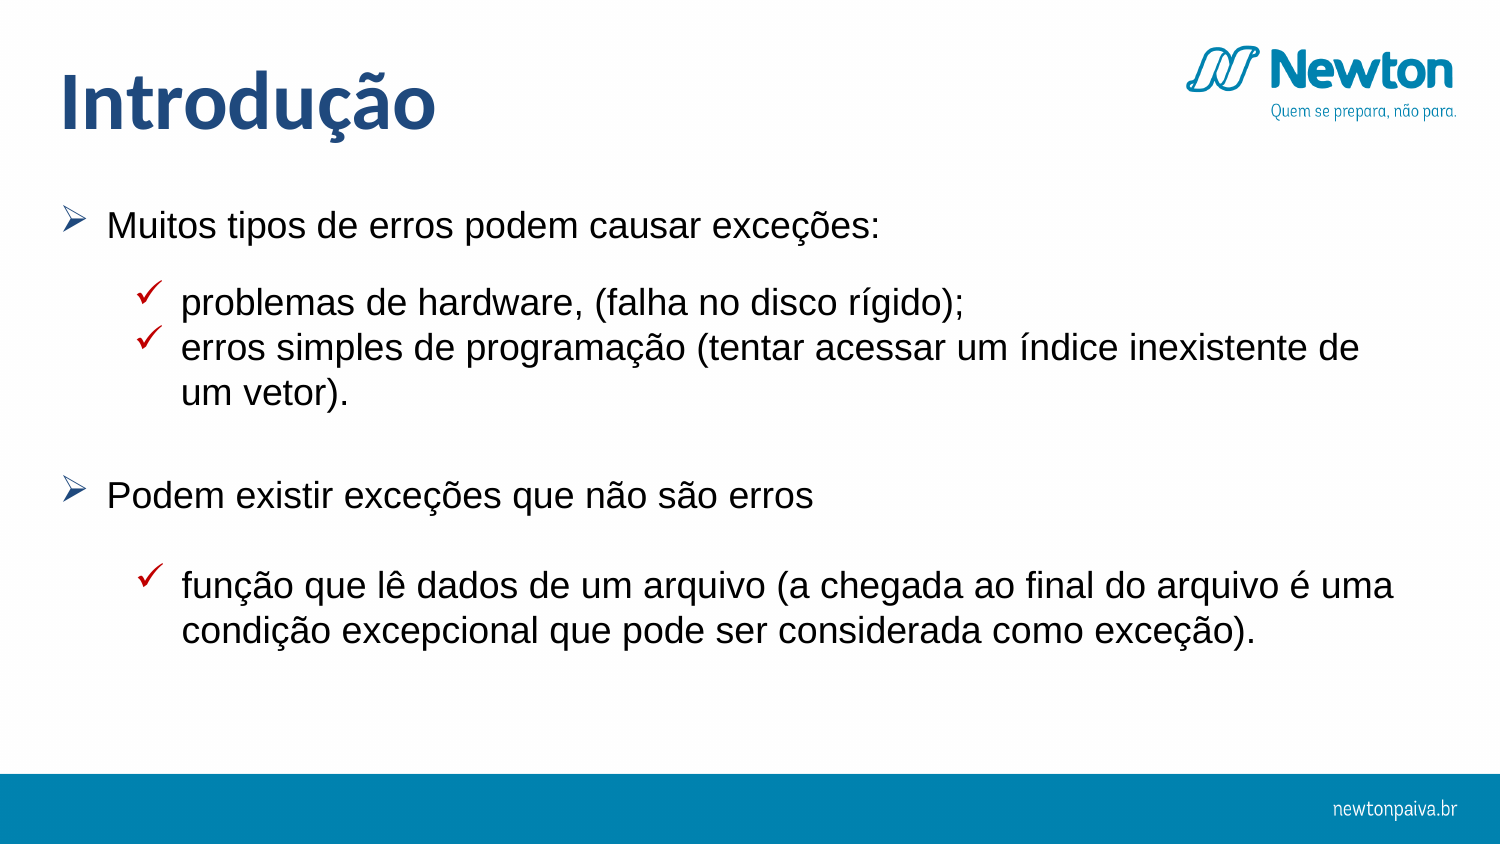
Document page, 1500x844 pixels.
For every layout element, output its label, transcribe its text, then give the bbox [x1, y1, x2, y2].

text_box problemas de hardware, (falha no disco rígido); erros simples de programação (tentar acessar um índice inexistente de um vetor). [119, 270, 1405, 466]
text_box Muitos tipos de erros podem causar exceções: Podem existir exceções que não são erros função que lê dados de um arquivo (a chegada ao final do arquivo é uma condição excepcional que pode ser considerada como exceção). [45, 193, 1479, 844]
picture [0, 0, 1500, 773]
text_box Introdução [45, 39, 943, 154]
